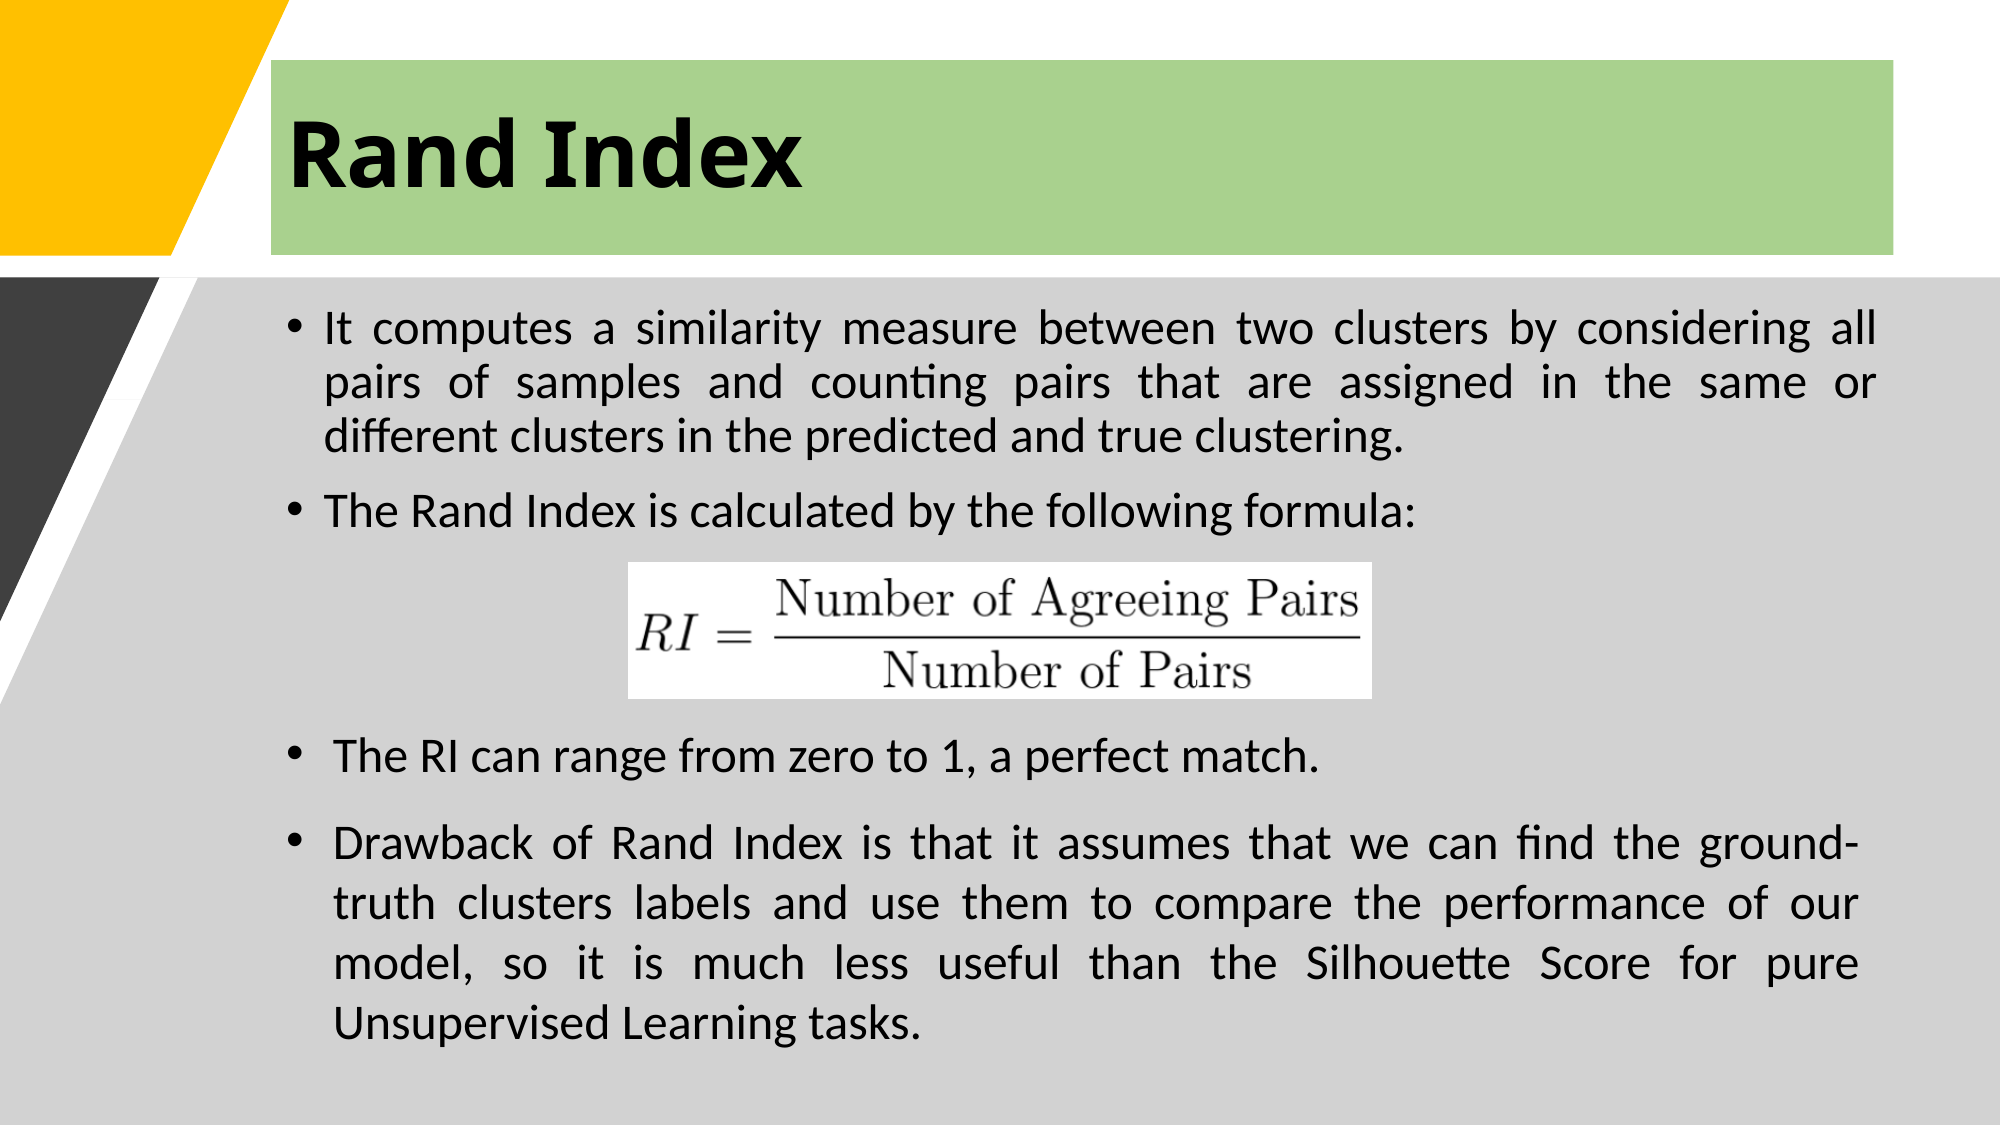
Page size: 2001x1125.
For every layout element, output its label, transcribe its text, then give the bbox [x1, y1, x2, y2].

text_box The RI can range from zero to 1, a perfect match. [271, 714, 1827, 790]
list It computes a similarity measure between two clusters by considering all pairs of samples and counting pairs that are assigned in the same or different clusters in the predicted and true clustering. The Rand Index is calculated by the following formula: [271, 293, 1894, 957]
text_box Drawback of Rand Index is that it assumes that we can find the ground-truth clusters labels and use them to compare the performance of our model, so it is much less useful than the Silhouette Score for pure Unsupervised Learning tasks. [271, 801, 1876, 1057]
title Rand Index [271, 60, 1894, 255]
picture [628, 562, 1372, 699]
text_box [0, 276, 2000, 1125]
text_box [0, 0, 291, 257]
text_box [0, 276, 162, 622]
